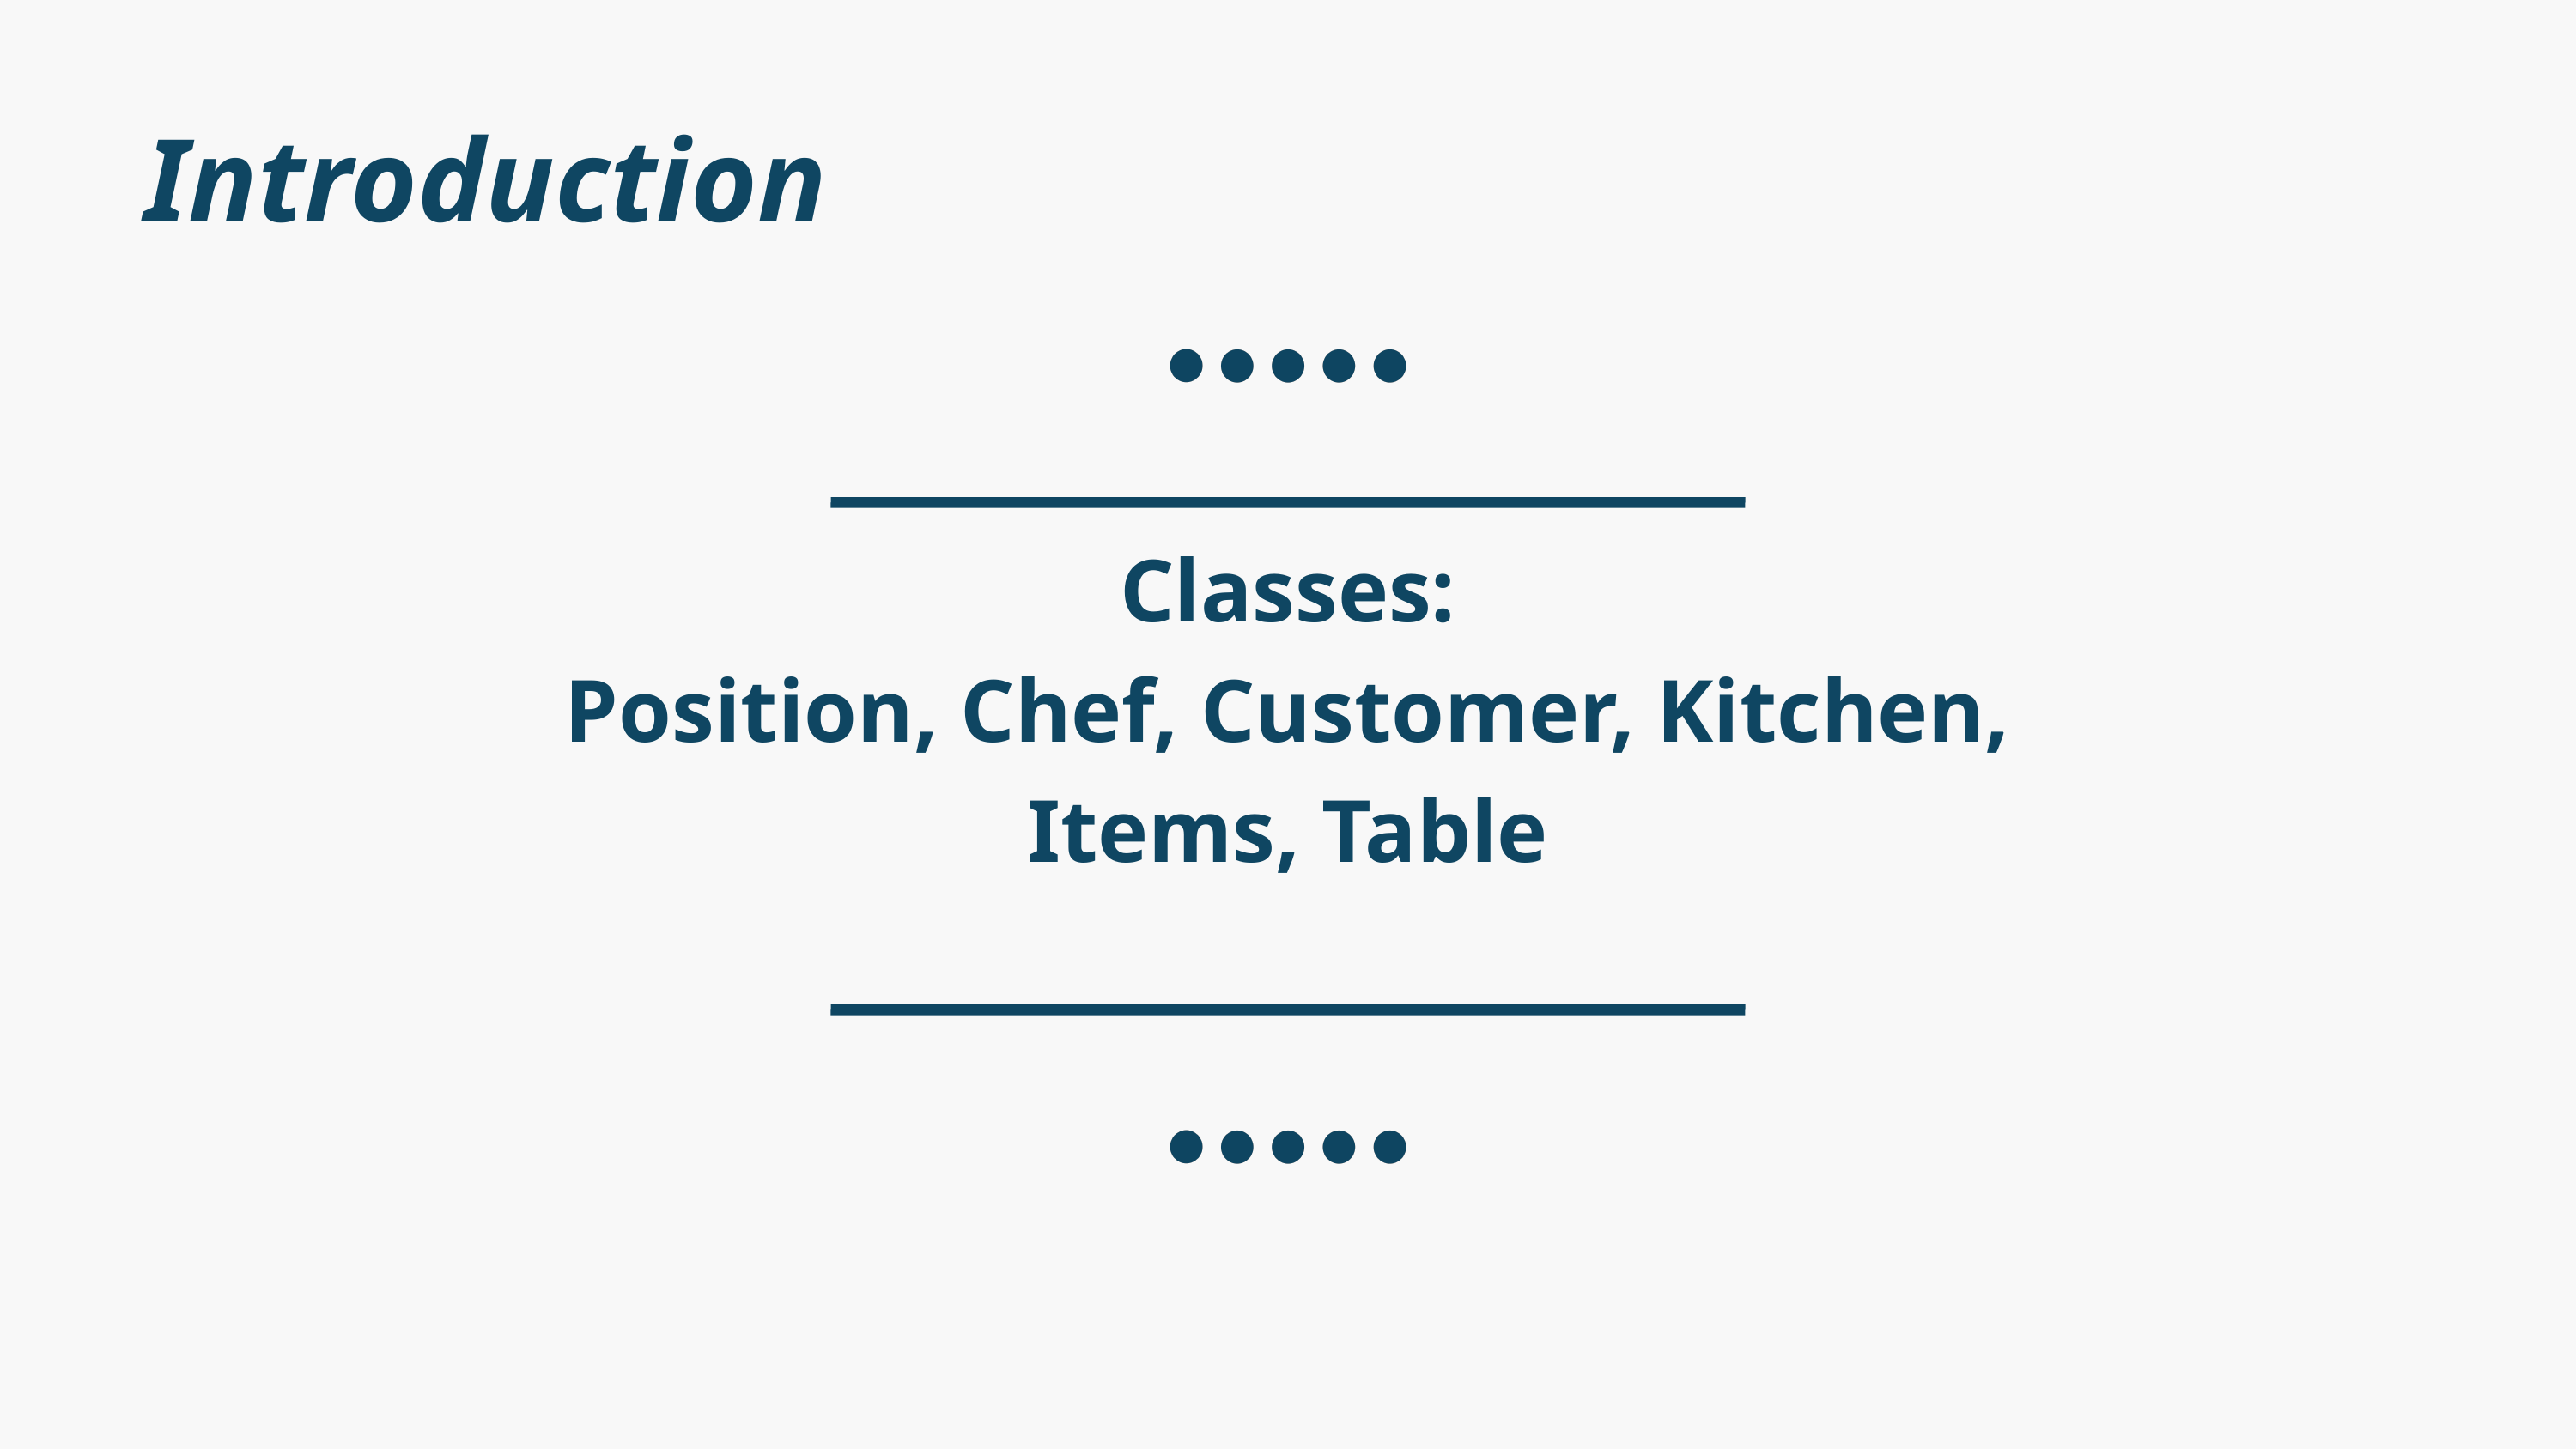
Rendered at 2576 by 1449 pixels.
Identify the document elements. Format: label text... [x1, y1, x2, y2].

text_box [1170, 1129, 1406, 1165]
text_box Introduction [144, 84, 1279, 246]
text_box Classes: Position, Chef, Customer, Kitchen, Items, Table [495, 518, 2081, 952]
text_box [1170, 348, 1406, 384]
